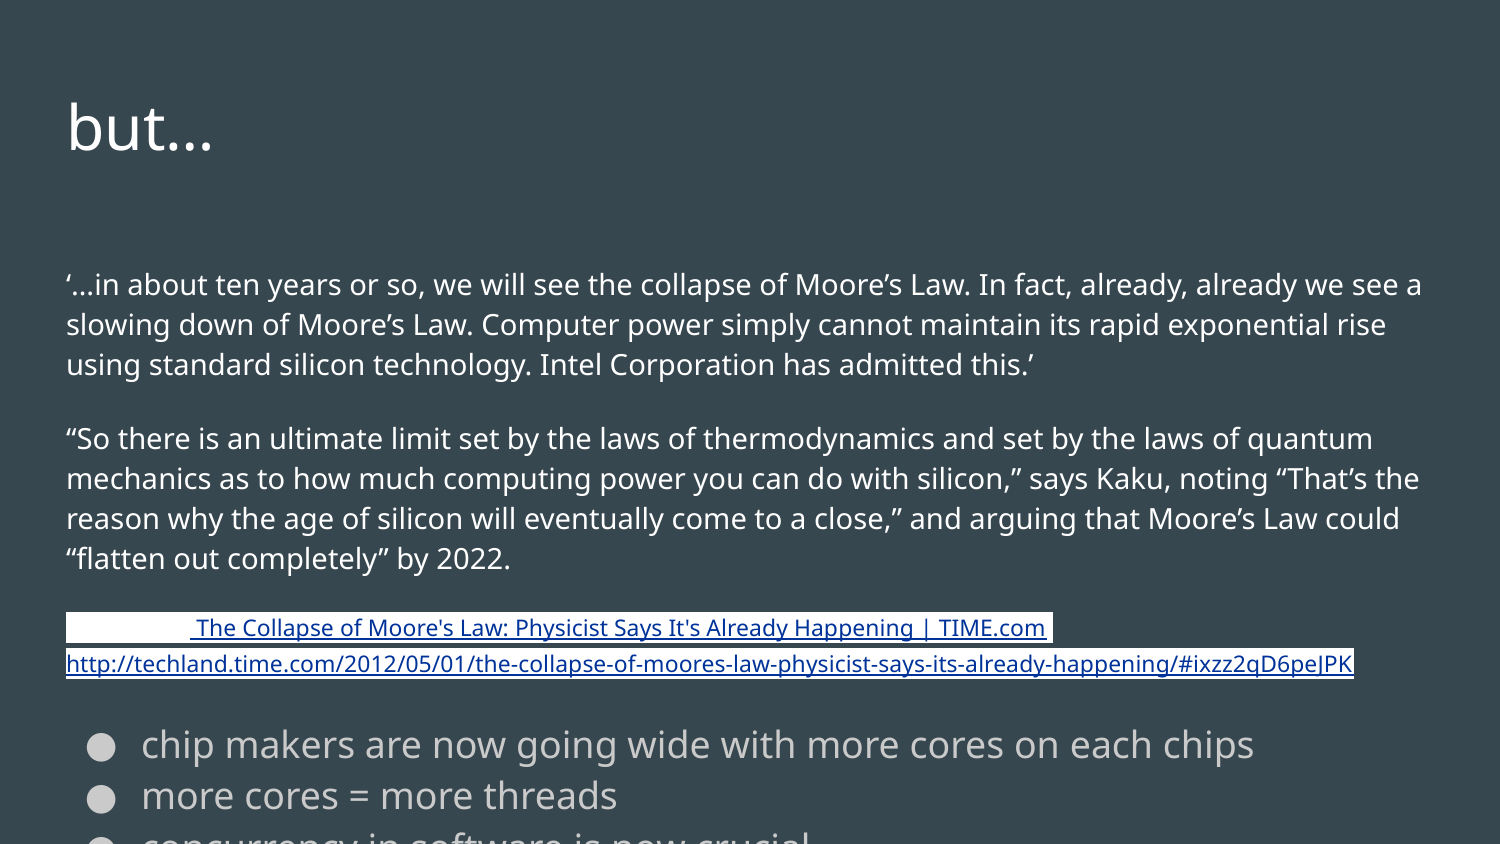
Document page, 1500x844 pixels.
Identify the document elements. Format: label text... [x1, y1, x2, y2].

title but… [51, 72, 1449, 167]
list ‘…in about ten years or so, we will see the collapse of Moore’s Law. In fact, already, already we see a slowing down of Moore’s Law. Computer power simply cannot maintain its rapid exponential rise using standard silicon technology. Intel Corporation has admitted this.’ “So there is an ultimate limit set by the laws of thermodynamics and set by the laws of quantum mechanics as to how much computing power you can do with silicon,” says Kaku, noting “That’s the reason why the age of silicon will eventually come to a close,” and arguing that Moore’s Law could “flatten out completely” by 2022. Read more: The Collapse of Moore's Law: Physicist Says It's Already Happening | TIME.com http://techland.time.com/2012/05/01/the-collapse-of-moores-law-physicist-says-its-already-happening/#ixzz2qD6peJPK chip makers are now going wide with more cores on each chips more cores = more threads concurrency in software is now crucial [51, 185, 1449, 586]
